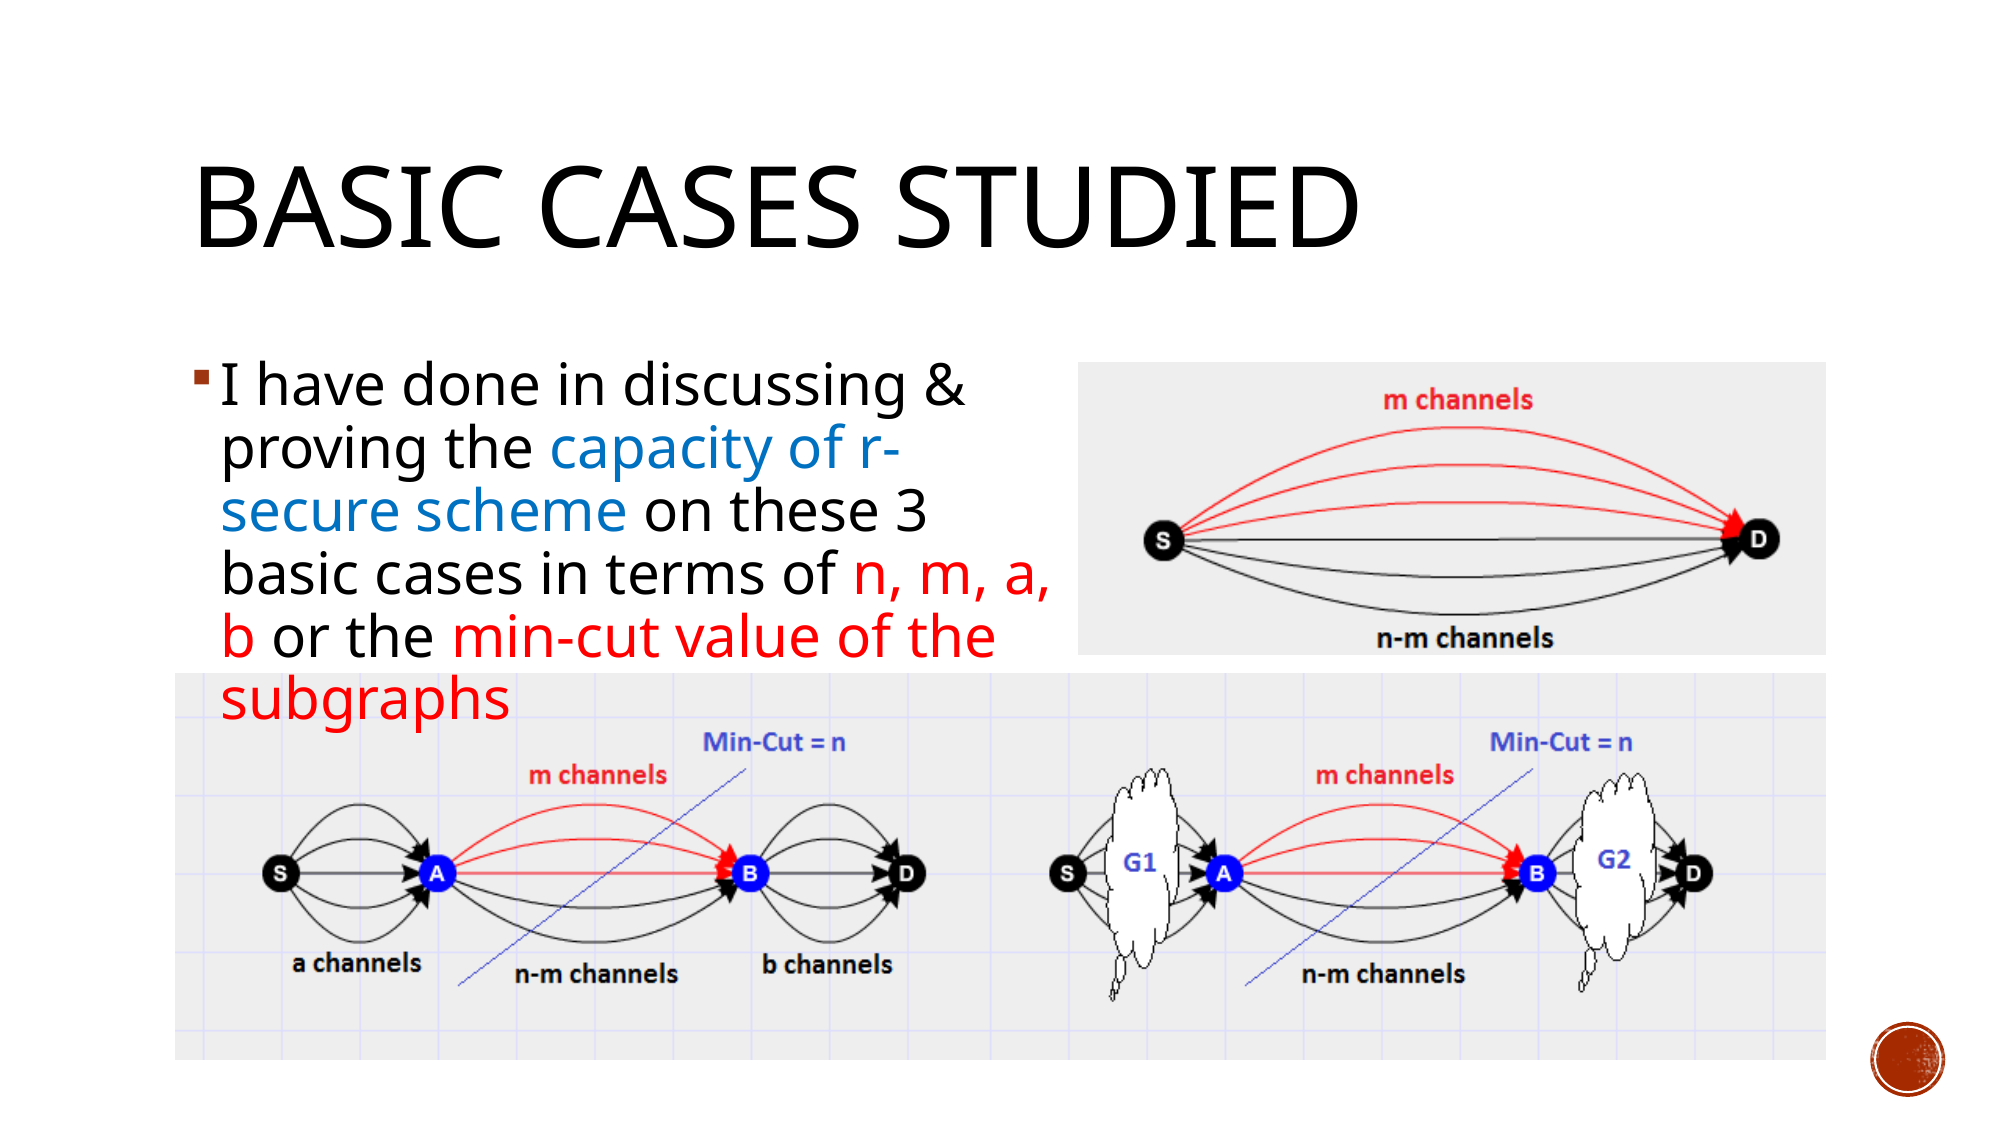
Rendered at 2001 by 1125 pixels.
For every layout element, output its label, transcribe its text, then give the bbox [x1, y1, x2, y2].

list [1081, 365, 1824, 653]
picture [175, 673, 1826, 1060]
text_box I have done in discussing & proving the capacity of r-secure scheme on these 3 basic cases in terms of n, m, a, b or the min-cut value of the subgraphs [175, 347, 1079, 674]
title Basic cases studied [175, 79, 1826, 344]
